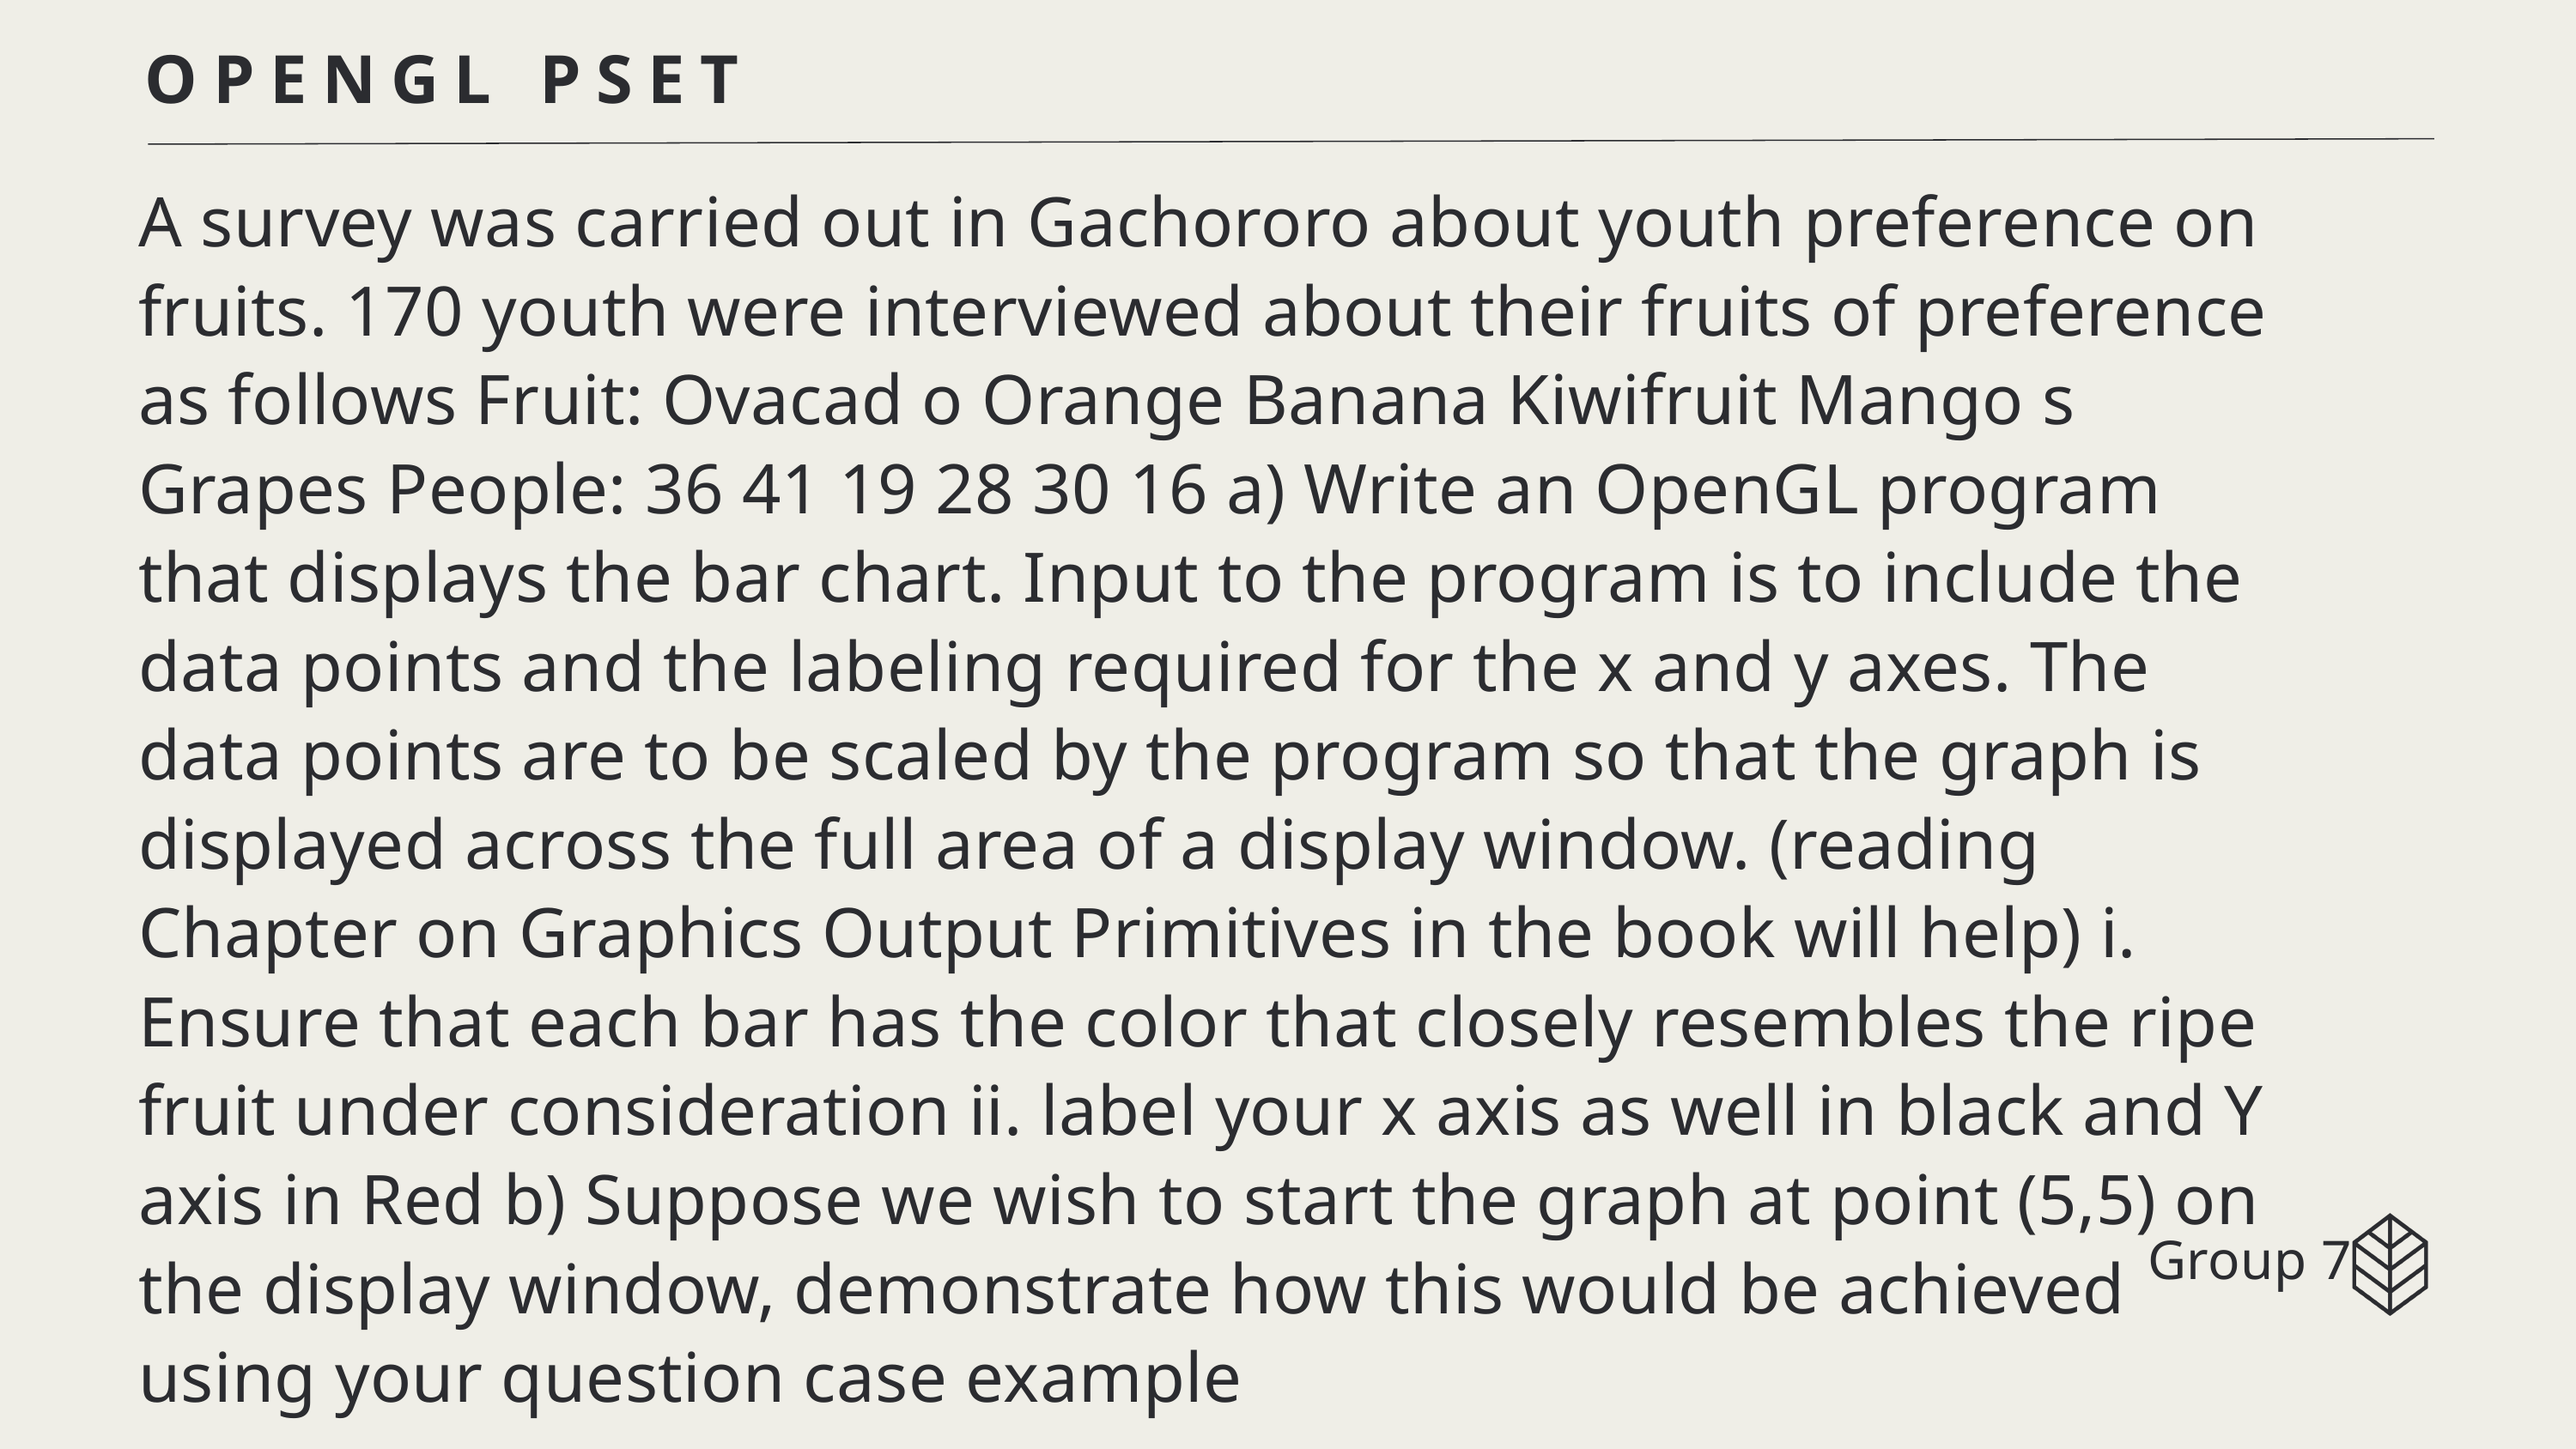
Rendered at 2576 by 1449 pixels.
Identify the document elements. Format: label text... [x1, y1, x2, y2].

text_box OPENGL PSET [144, 23, 2432, 117]
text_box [2148, 1213, 2428, 1317]
text_box A survey was carried out in Gachororo about youth preference on fruits. 170 youth were interviewed about their fruits of preference as follows Fruit: Ovacad o Orange Banana Kiwifruit Mango s Grapes People: 36 41 19 28 30 16 a) Write an OpenGL program that displays the bar chart. Input to the program is to include the data points and the labeling required for the x and y axes. The data points are to be scaled by the program so that the graph is displayed across the full area of a display window. (reading Chapter on Graphics Output Primitives in the book will help) i. Ensure that each bar has the color that closely resembles the ripe fruit under consideration ii. label your x axis as well in black and Y axis in Red b) Suppose we wish to start the graph at point (5,5) on the display window, demonstrate how this would be achieved using your question case example [137, 172, 2288, 1416]
